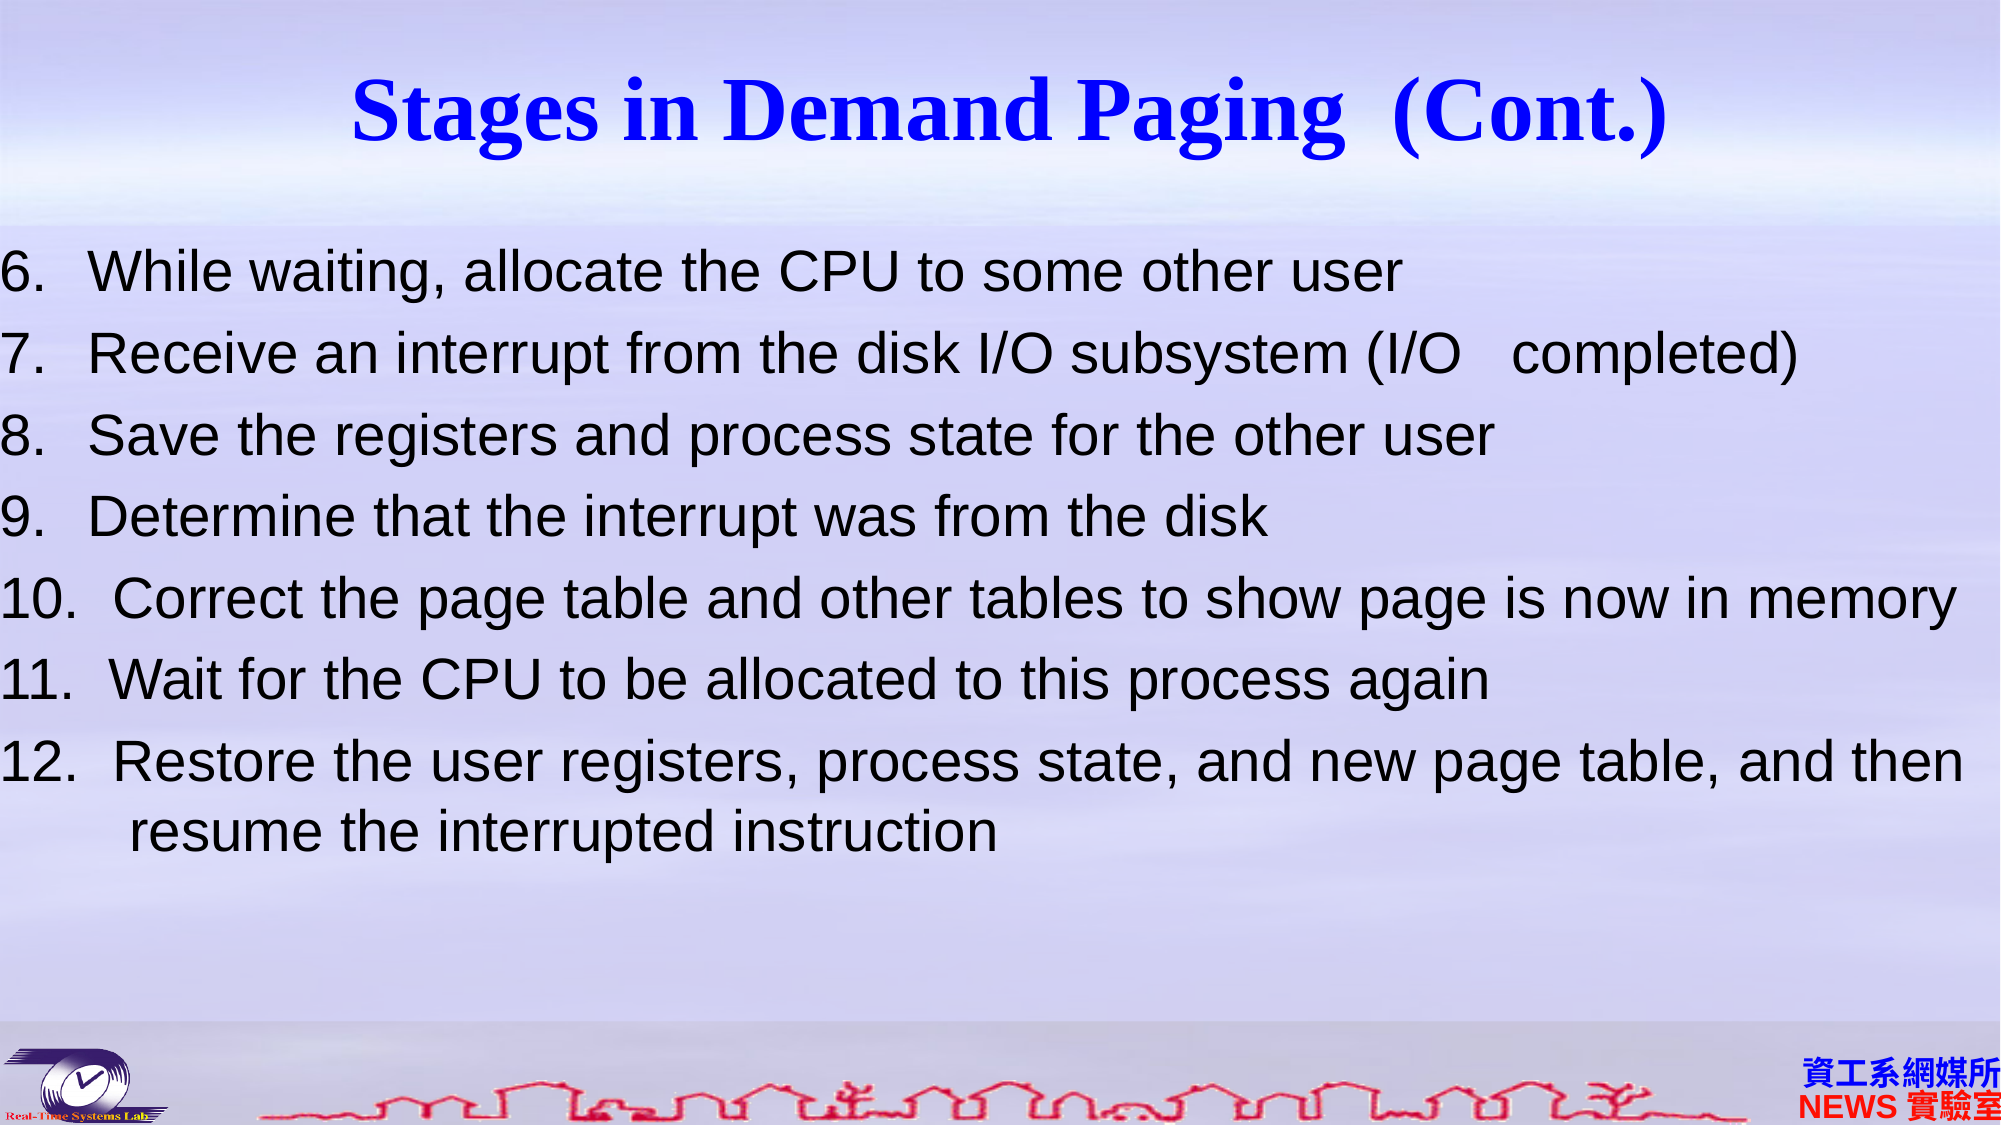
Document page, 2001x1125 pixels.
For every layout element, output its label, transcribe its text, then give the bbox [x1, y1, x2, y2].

title Stages in Demand Paging (Cont.) [303, 56, 1719, 151]
picture [0, 0, 2001, 1125]
list While waiting, allocate the CPU to some other user Receive an interrupt from the disk I/O subsystem (I/O completed) Save the registers and process state for the other user Determine that the interrupt was from the disk Correct the page table and other tables to show page is now in memory Wait for the CPU to be allocated to this process again Restore the user registers, process state, and new page table, and then resume the interrupted instruction [0, 225, 2000, 1022]
